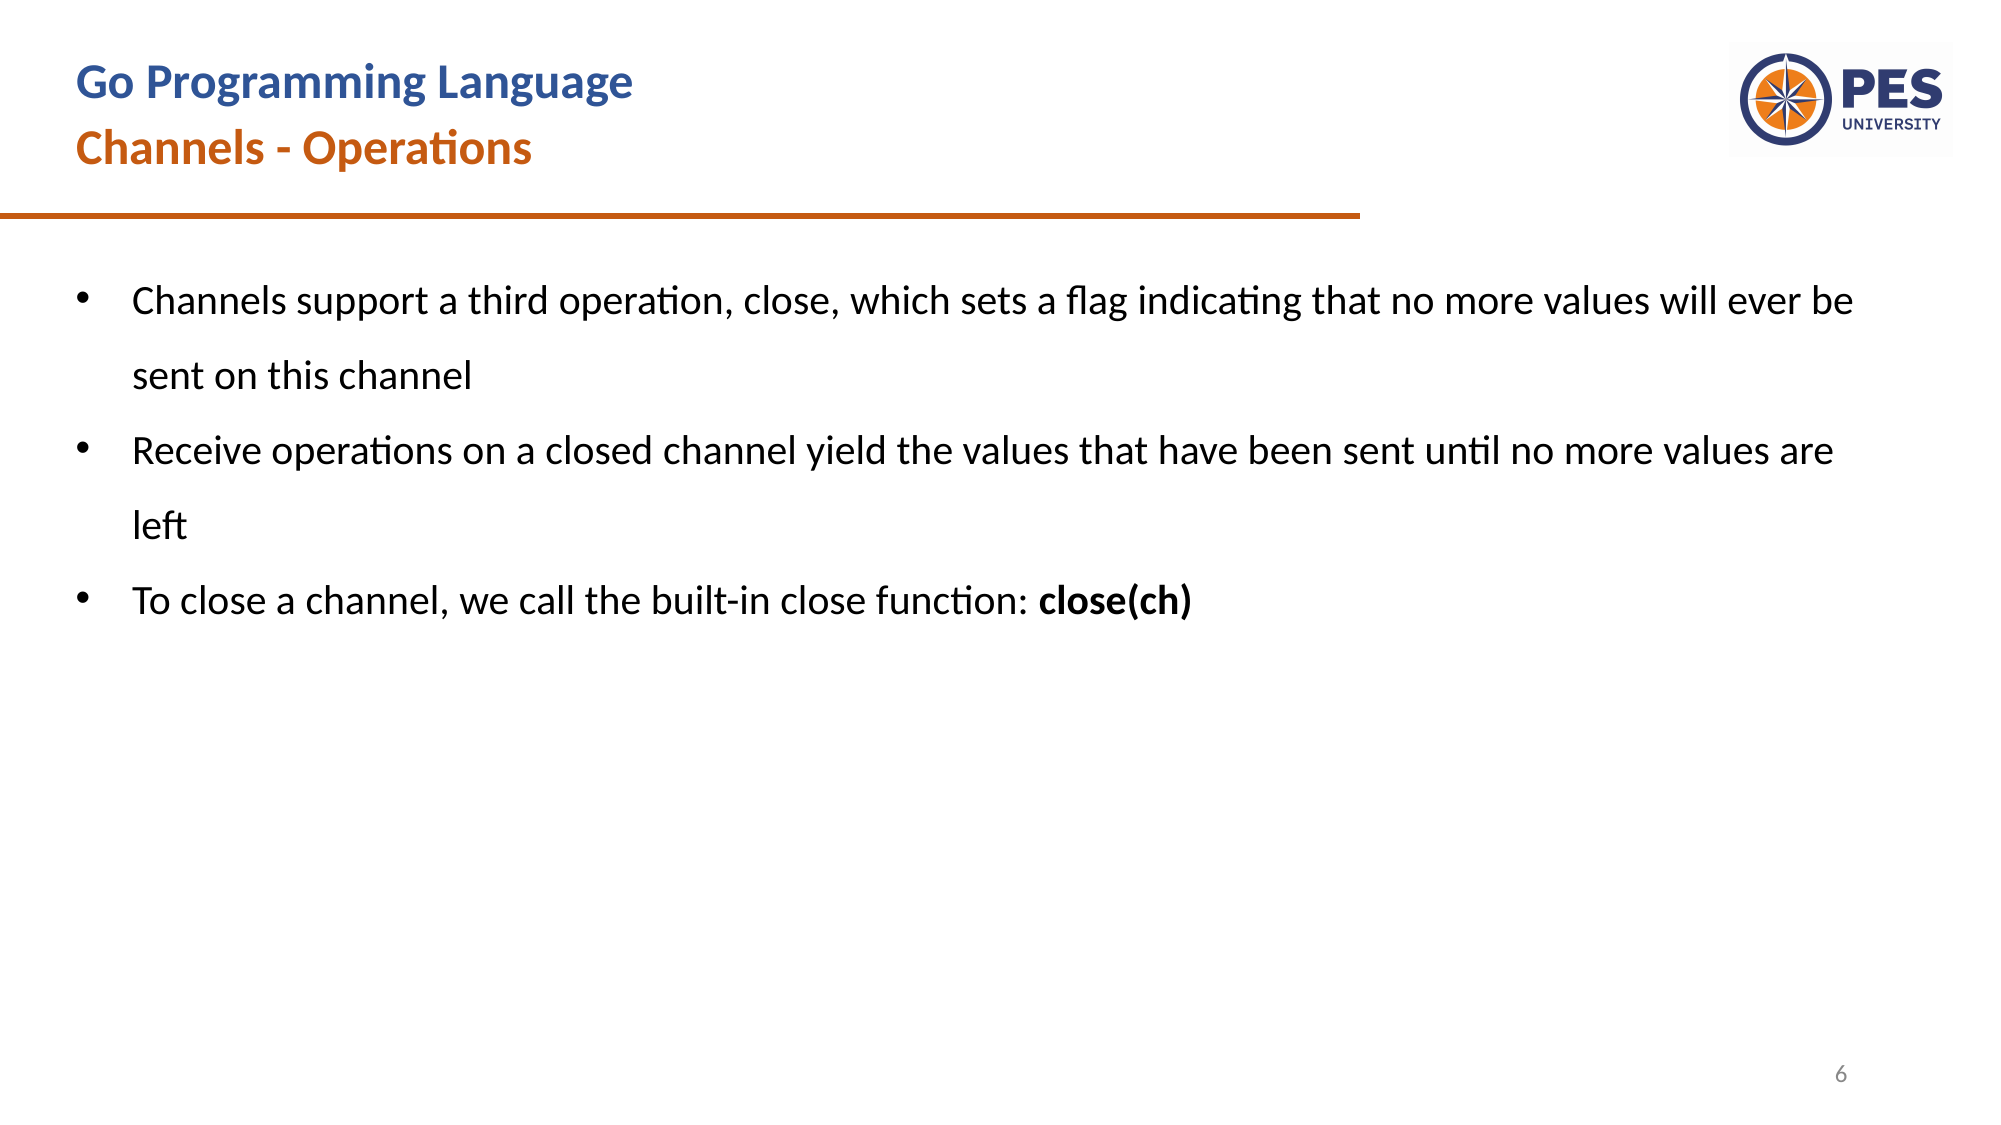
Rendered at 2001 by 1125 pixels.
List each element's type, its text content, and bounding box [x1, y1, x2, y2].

slide_number 6 [1412, 1042, 1863, 1103]
text_box Channels - Operations [60, 106, 1374, 182]
text_box Channels support a third operation, close, which sets a flag indicating that no more values will ever be sent on this channel Receive operations on a closed channel yield the values that have been sent until no more values are left To close a channel, we call the built-in close function: close(ch) [60, 240, 1902, 630]
text_box Go Programming Language [60, 41, 1291, 117]
picture [1728, 42, 1953, 158]
